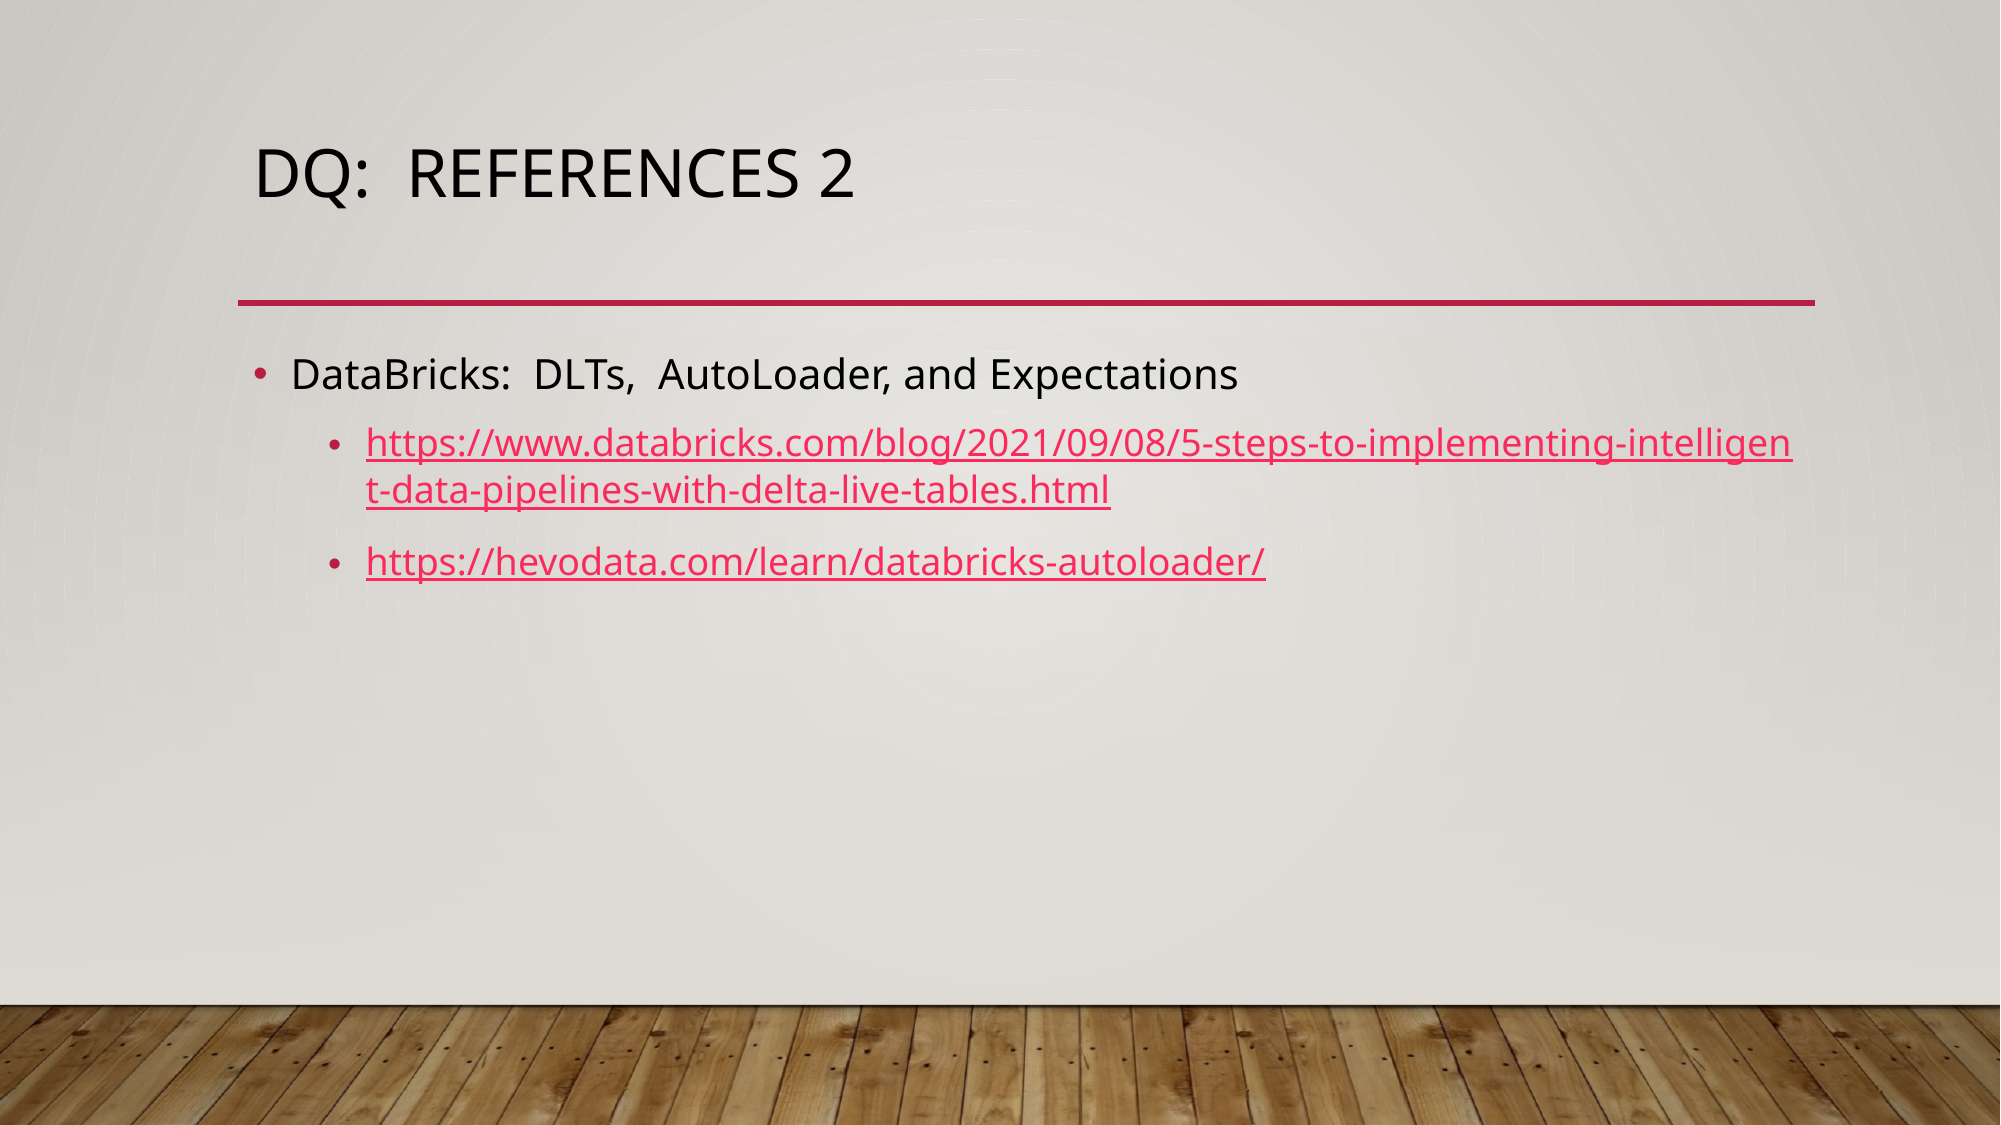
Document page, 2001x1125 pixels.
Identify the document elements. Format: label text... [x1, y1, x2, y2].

list DataBricks: DLTs, AutoLoader, and Expectations https://www.databricks.com/blog/2021/09/08/5-steps-to-implementing-intelligent-data-pipelines-with-delta-live-tables.html https://hevodata.com/learn/databricks-autoloader/ [238, 330, 1814, 897]
title DQ: References 2 [238, 131, 1814, 305]
picture [0, 1005, 2000, 1125]
